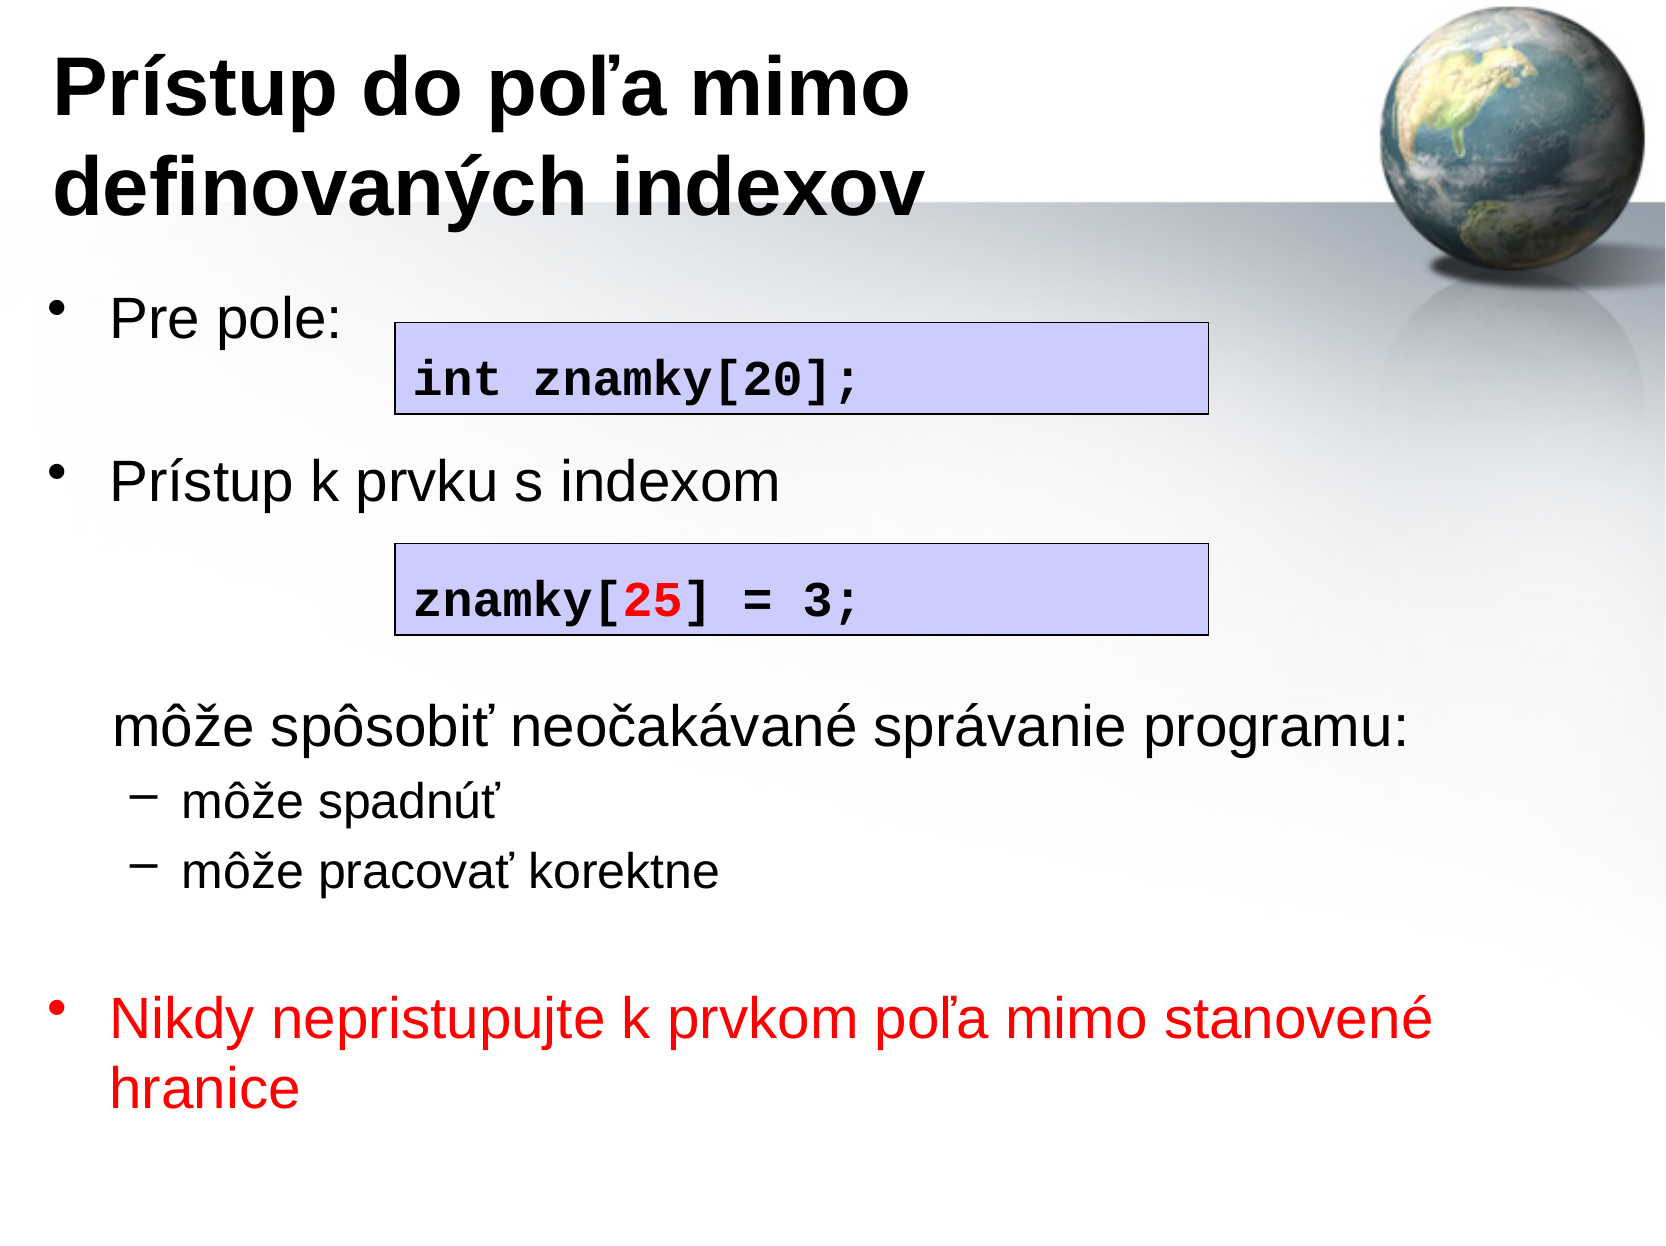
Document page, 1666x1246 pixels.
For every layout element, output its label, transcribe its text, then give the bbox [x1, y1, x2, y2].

picture [0, 0, 1666, 1246]
text_box int znamky[20]; [395, 336, 1270, 414]
text_box [395, 543, 1209, 557]
text_box Prístup do poľa mimo definovaných indexov [37, 24, 1375, 179]
text_box [395, 322, 1209, 336]
text_box Pre pole: Prístup k prvku s indexom môže spôsobiť neočakávané správanie programu: môže spadnúť môže pracovať korektne Nikdy nepristupujte k prvkom poľa mimo stanovené hranice [32, 272, 1632, 635]
text_box znamky[25] = 3; [395, 557, 1270, 635]
